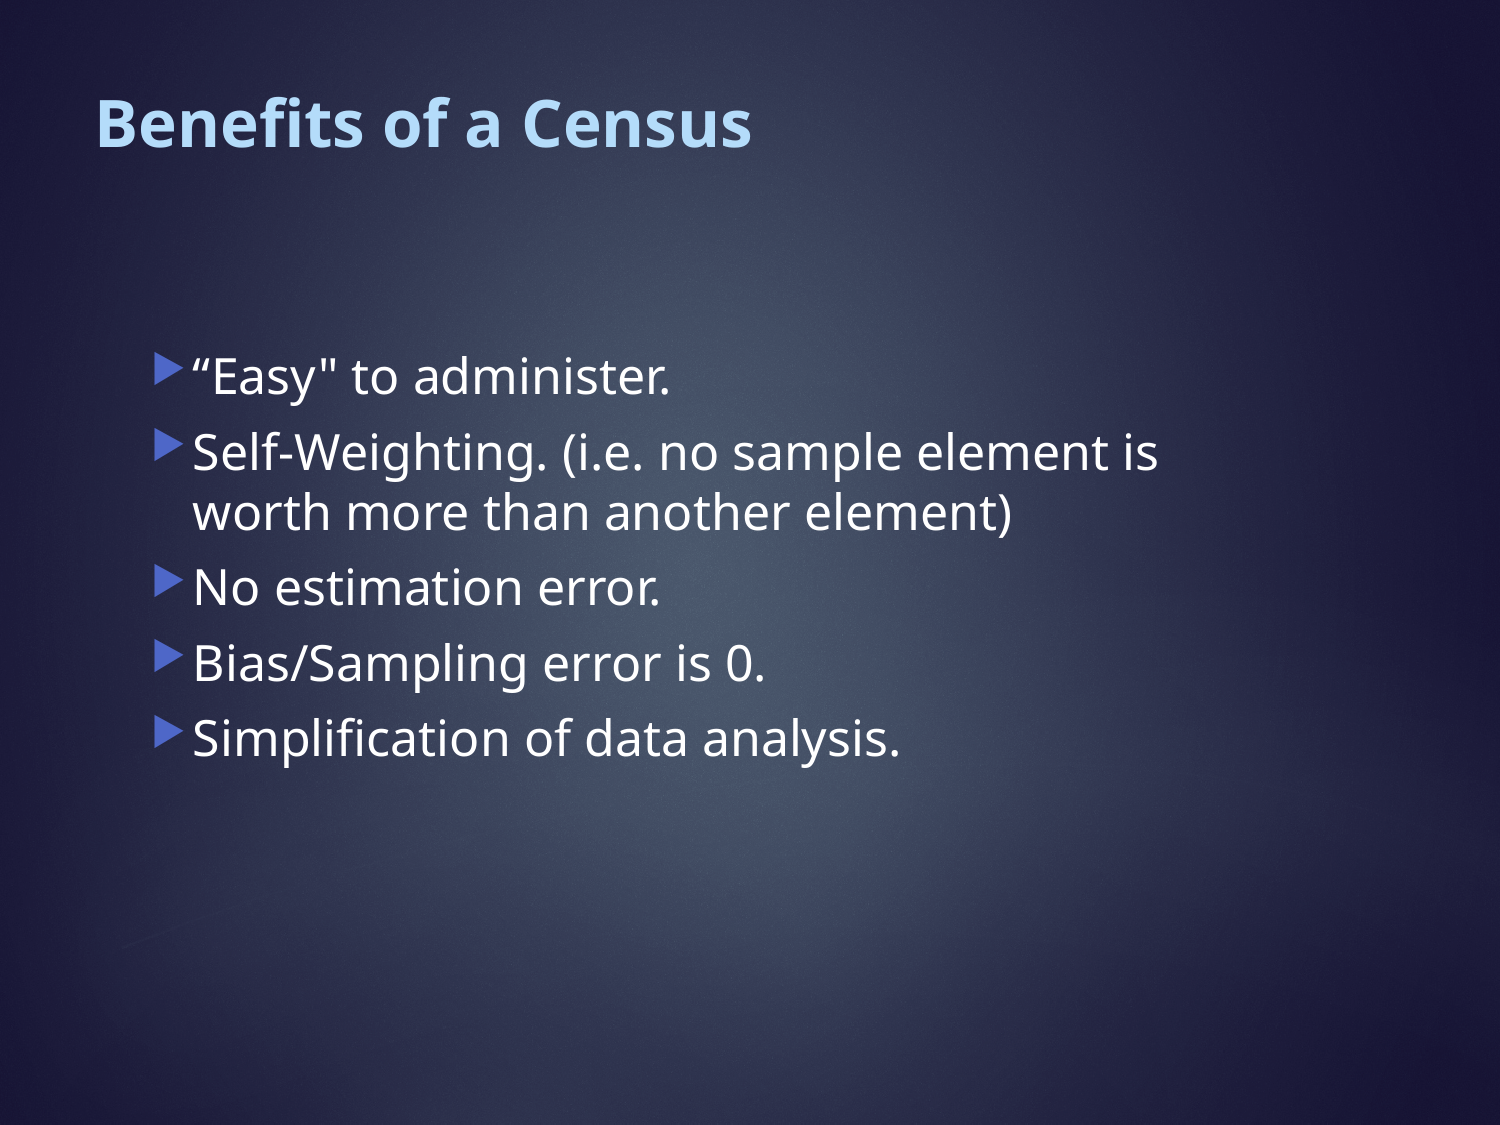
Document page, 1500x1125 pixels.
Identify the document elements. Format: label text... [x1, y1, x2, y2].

list “Easy" to administer. Self-Weighting. (i.e. no sample element is worth more than another element) No estimation error. Bias/Sampling error is 0. Simplification of data analysis. [135, 336, 1237, 1025]
title Benefits of a Census [79, 74, 1237, 304]
